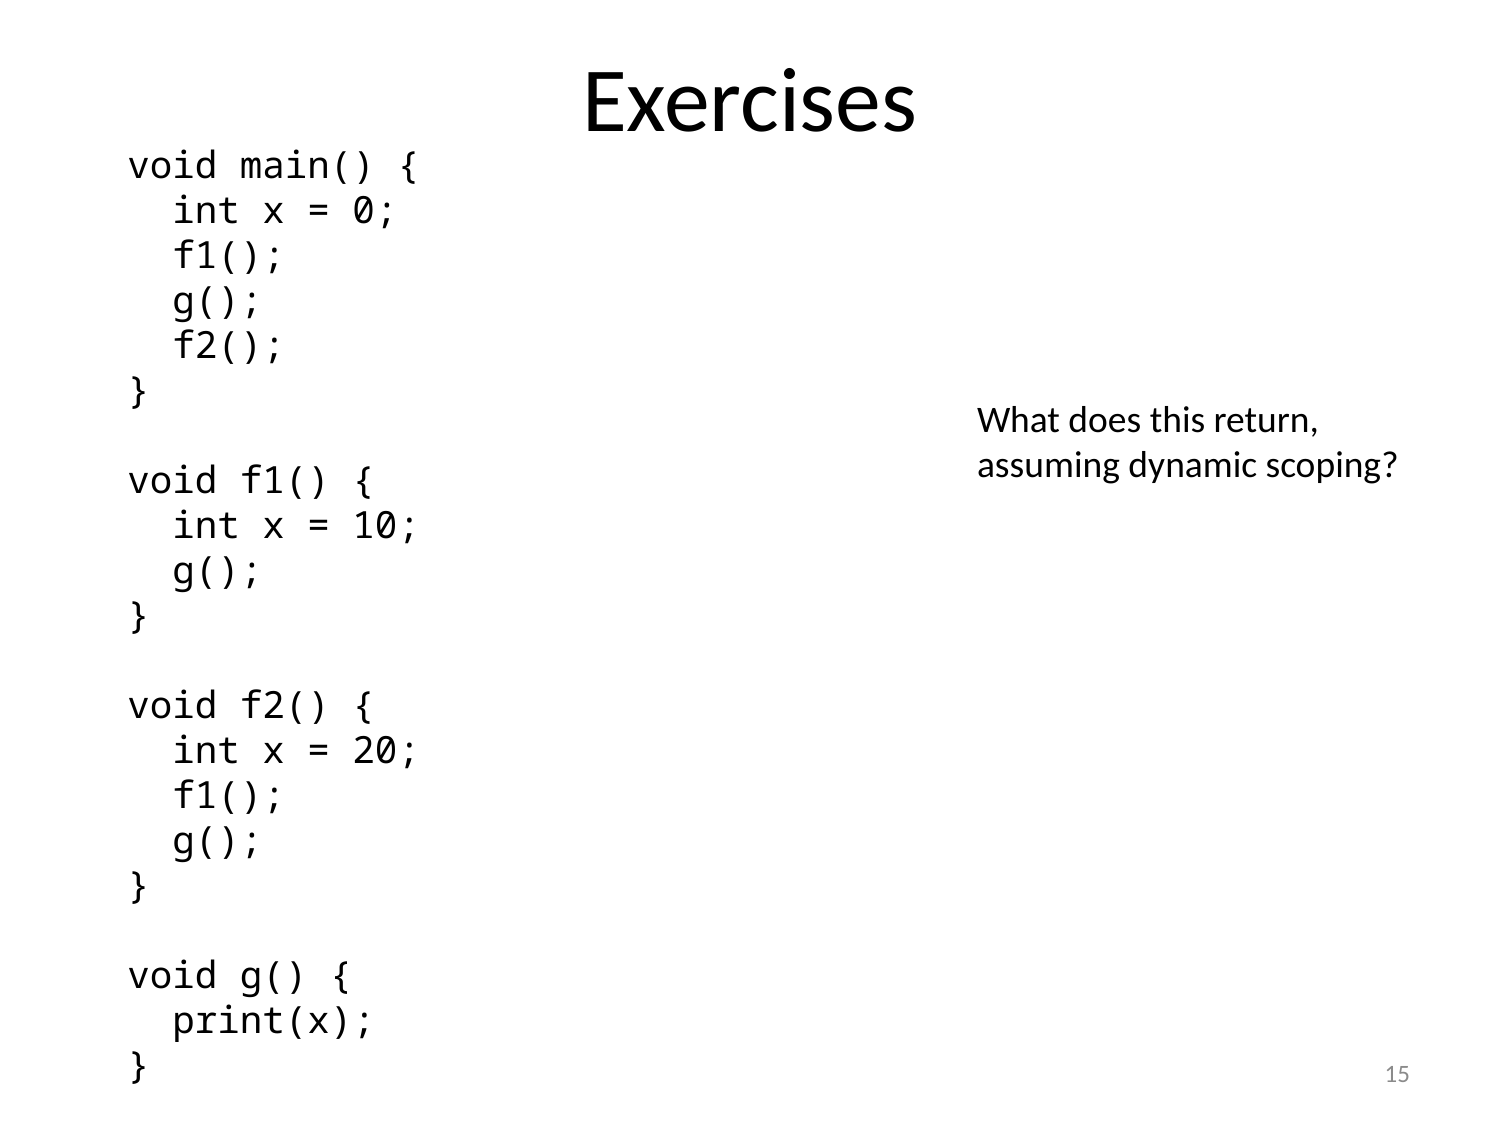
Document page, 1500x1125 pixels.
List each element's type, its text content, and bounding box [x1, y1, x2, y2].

text_box What does this return, assuming dynamic scoping? [962, 387, 1425, 493]
text_box void main() { int x = 0; f1(); g(); f2(); } void f1() { int x = 10; g(); } void f2() { int x = 20; f1(); g(); } void g() { print(x); } [112, 133, 1163, 1093]
title Exercises [75, 1, 1425, 189]
slide_number 15 [1074, 1042, 1425, 1103]
